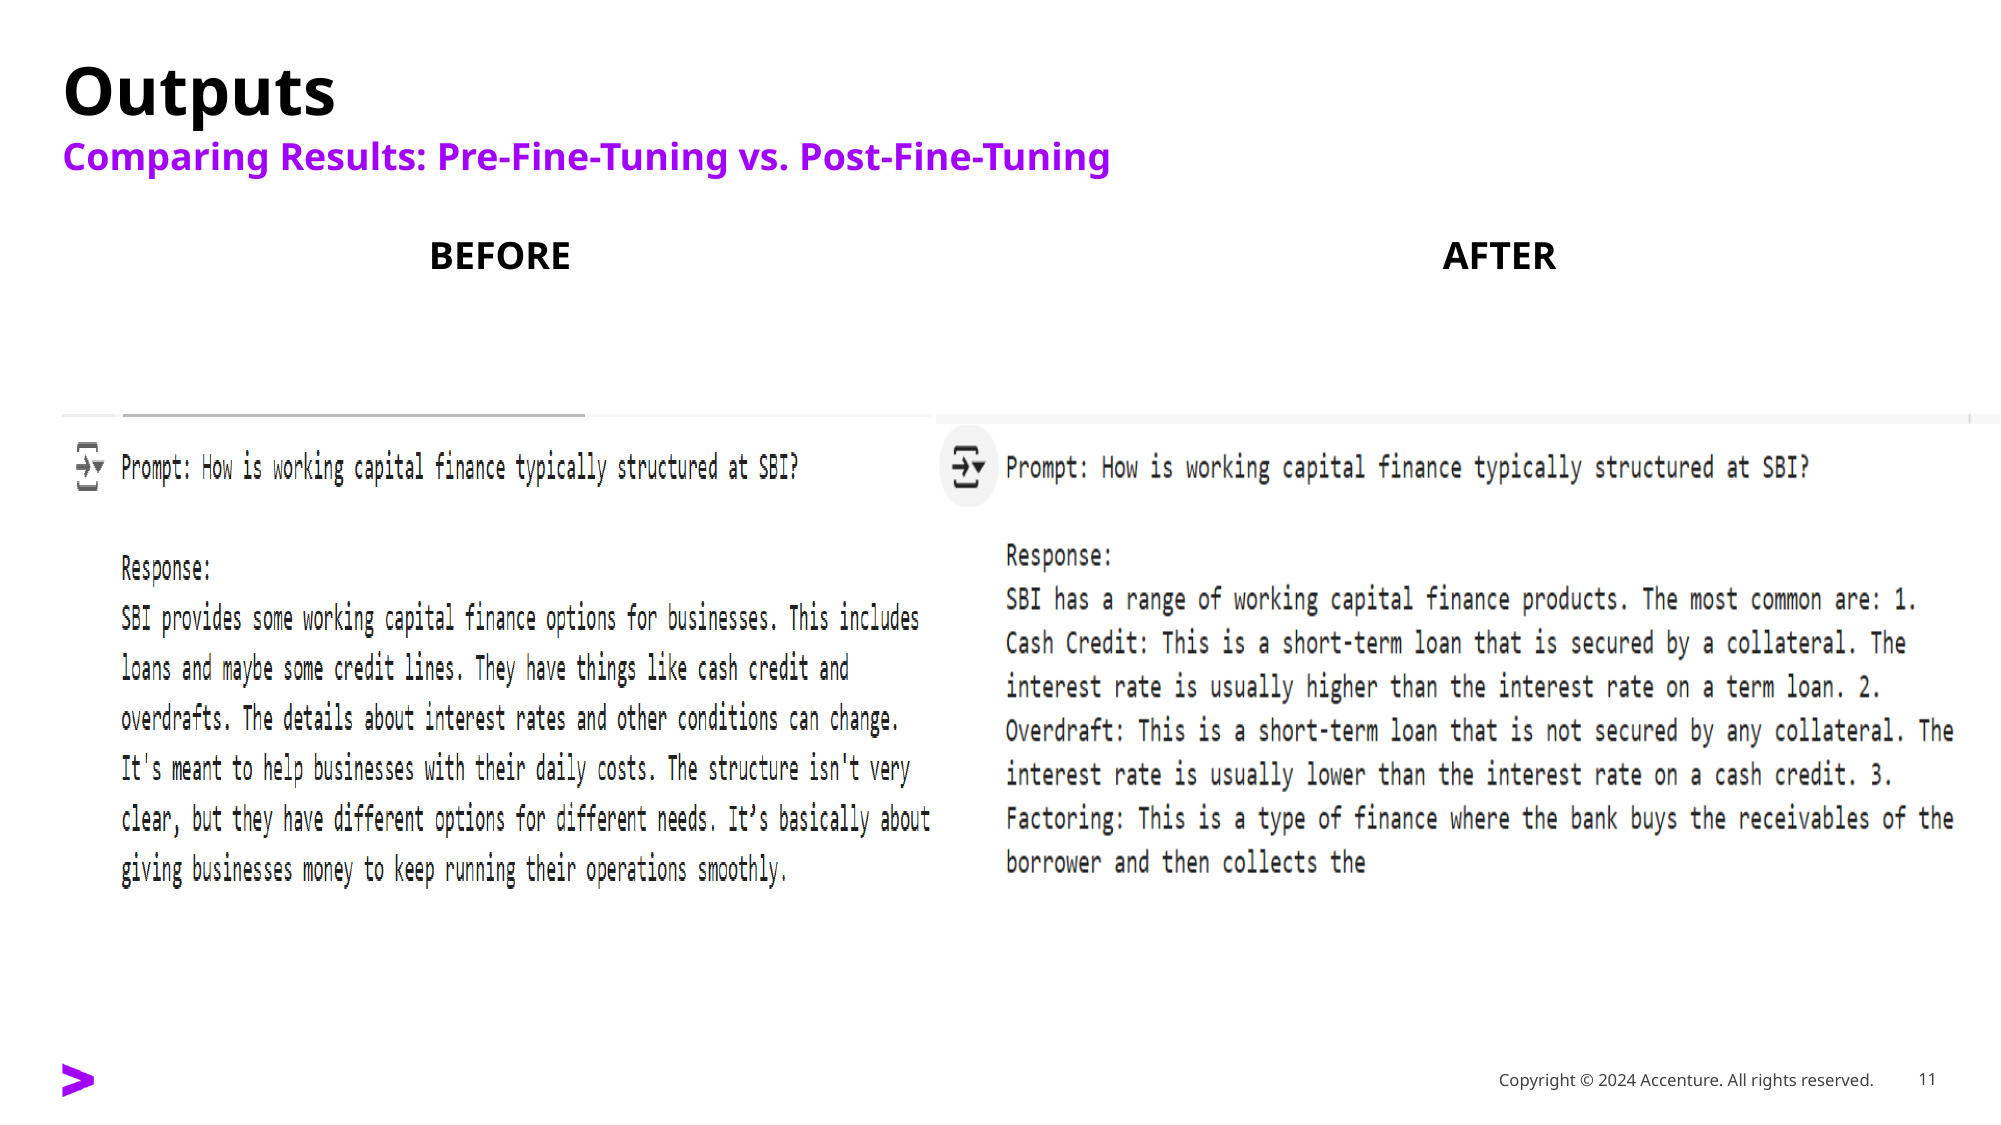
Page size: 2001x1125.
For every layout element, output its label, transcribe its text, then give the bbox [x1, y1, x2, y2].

list Comparing Results: Pre-Fine-Tuning vs. Post-Fine-Tuning [62, 132, 1938, 179]
table_header AFTER [1000, 222, 2000, 288]
title Outputs [62, 64, 1938, 131]
table_header BEFORE [0, 222, 1000, 288]
picture [62, 414, 2000, 922]
picture [62, 1063, 94, 1097]
